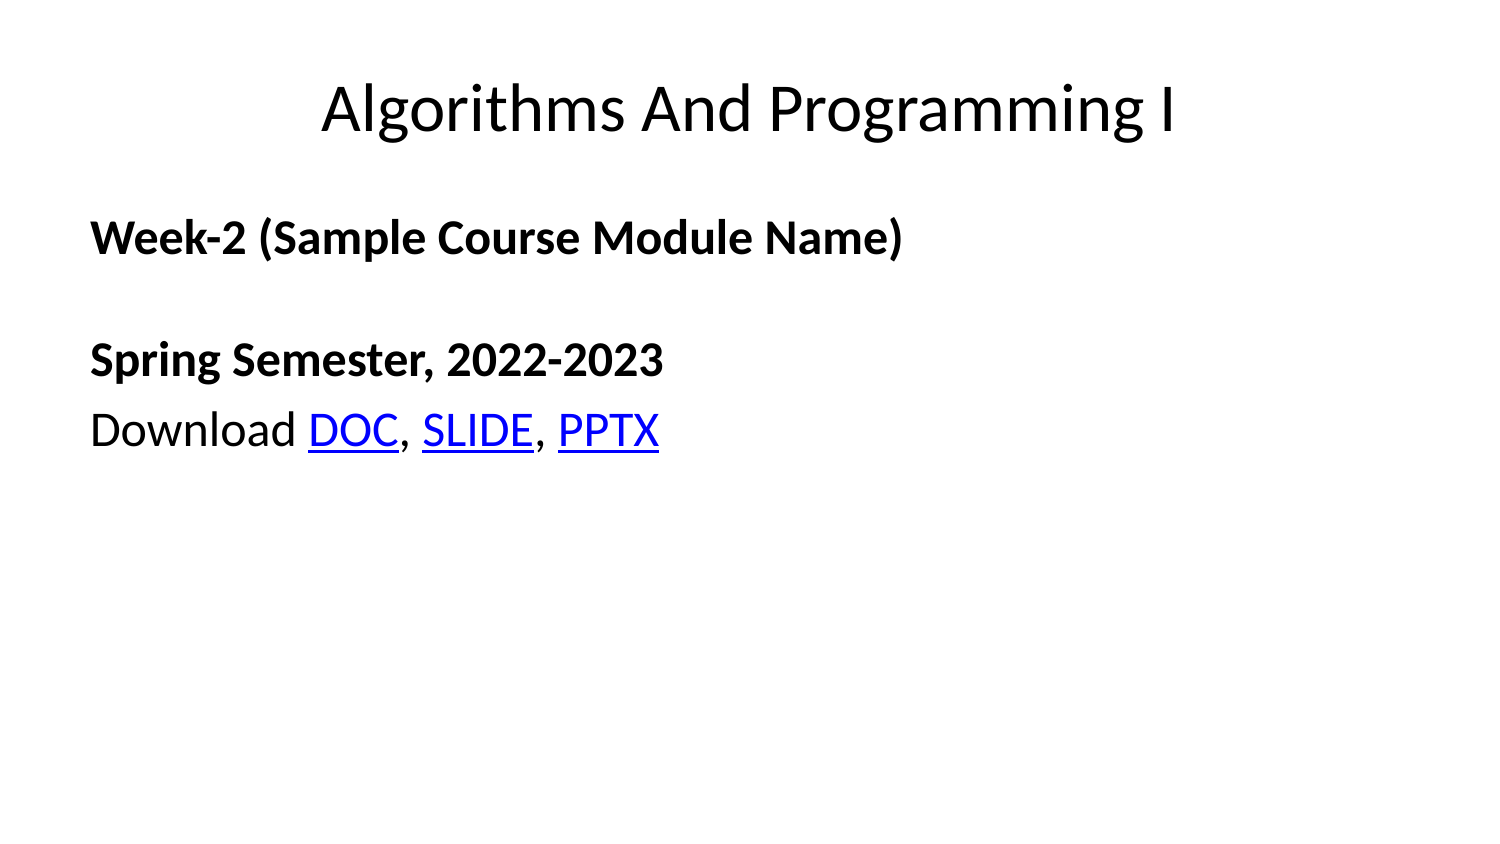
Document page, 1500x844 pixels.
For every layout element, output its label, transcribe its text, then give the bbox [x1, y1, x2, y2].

title Algorithms And Programming I [75, 33, 1425, 175]
list Week-2 (Sample Course Module Name) Spring Semester, 2022-2023 Download DOC, SLIDE, PPTX [75, 196, 1425, 754]
